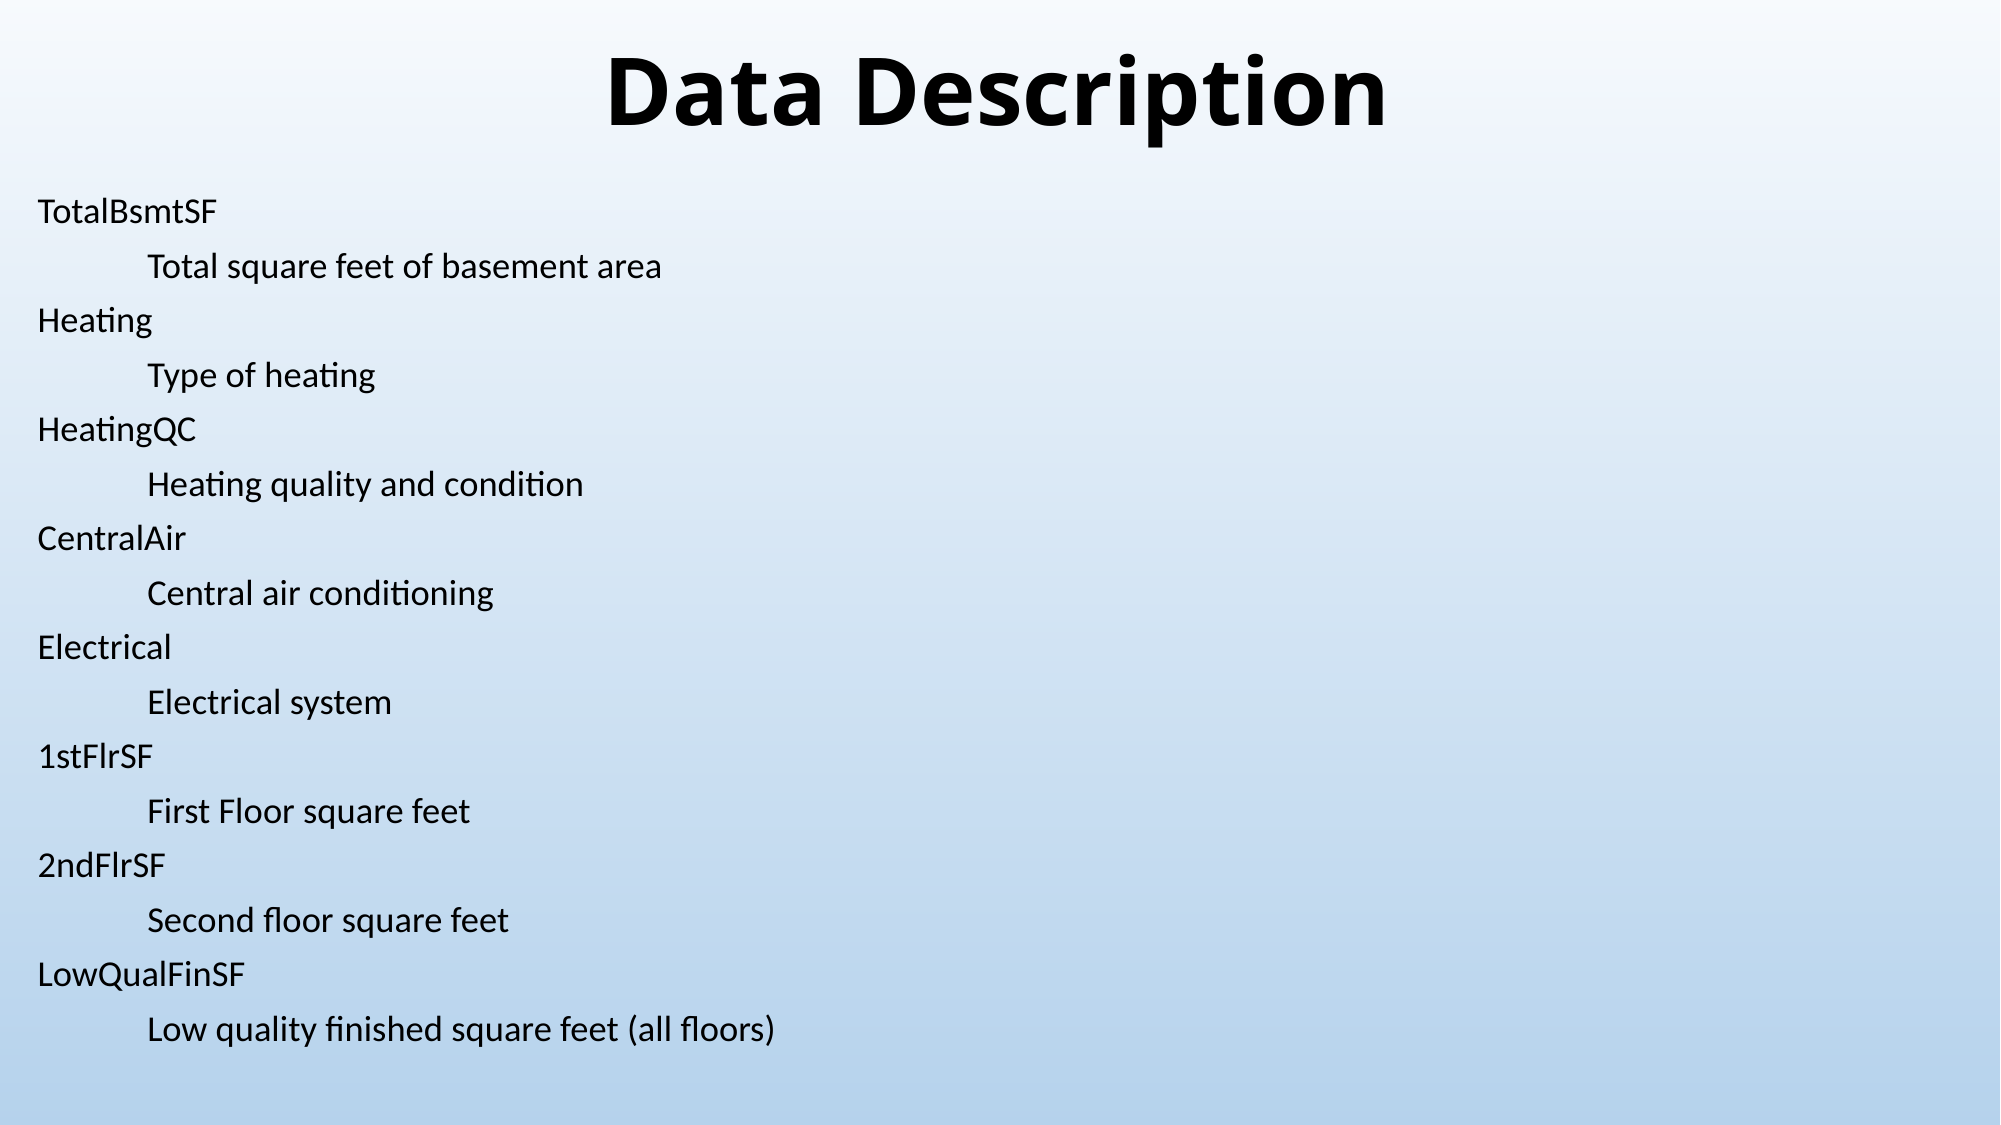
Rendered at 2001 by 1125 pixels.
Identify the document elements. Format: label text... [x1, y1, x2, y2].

title Data Description [22, 31, 1972, 154]
subtitle TotalBsmtSF Total square feet of basement area Heating Type of heating HeatingQC Heating quality and condition CentralAir Central air conditioning Electrical Electrical system 1stFlrSF First Floor square feet 2ndFlrSF Second floor square feet LowQualFinSF Low quality finished square feet (all floors) [22, 184, 1972, 1058]
